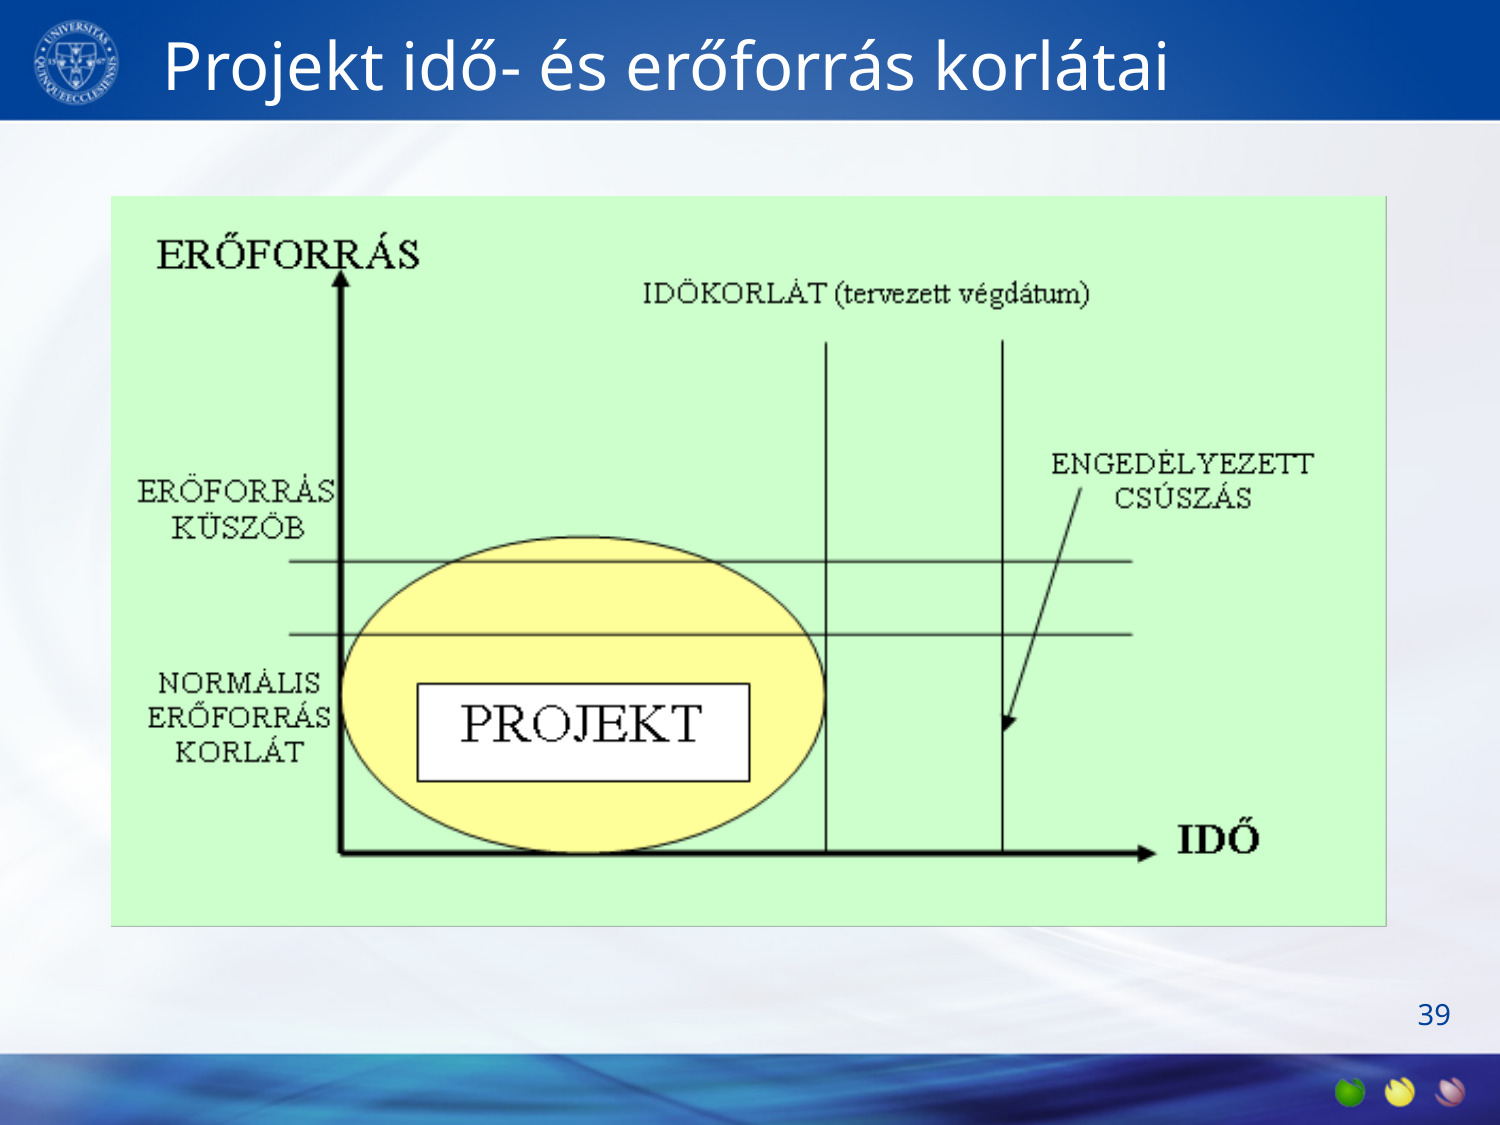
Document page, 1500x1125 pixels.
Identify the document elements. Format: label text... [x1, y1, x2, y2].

slide_number 39 [1115, 988, 1467, 1036]
title Projekt idő- és erőforrás korlátai [147, 18, 1460, 110]
picture [0, 0, 1500, 1125]
